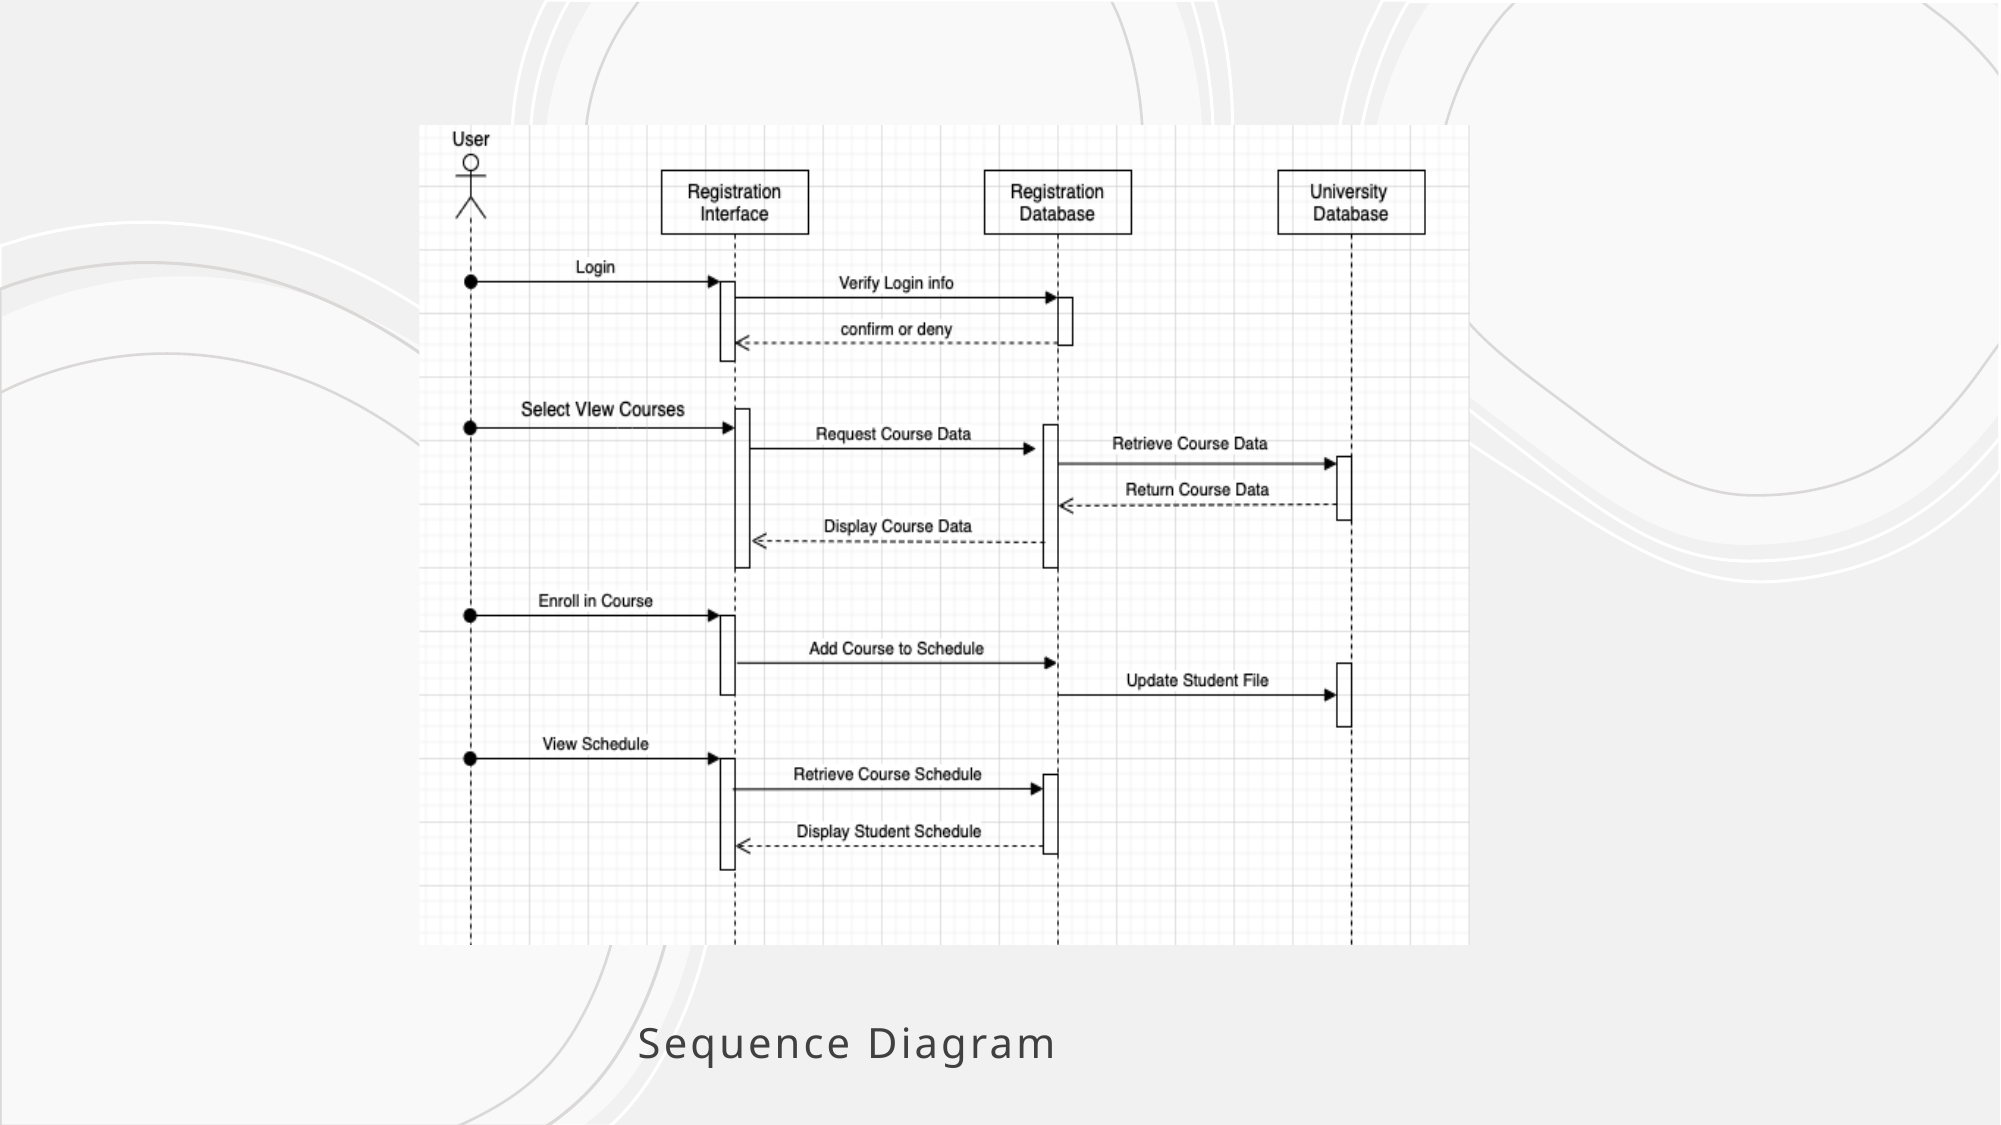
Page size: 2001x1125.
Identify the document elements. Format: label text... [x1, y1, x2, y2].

picture [419, 125, 1470, 946]
list Sequence Diagram [619, 983, 1275, 1089]
